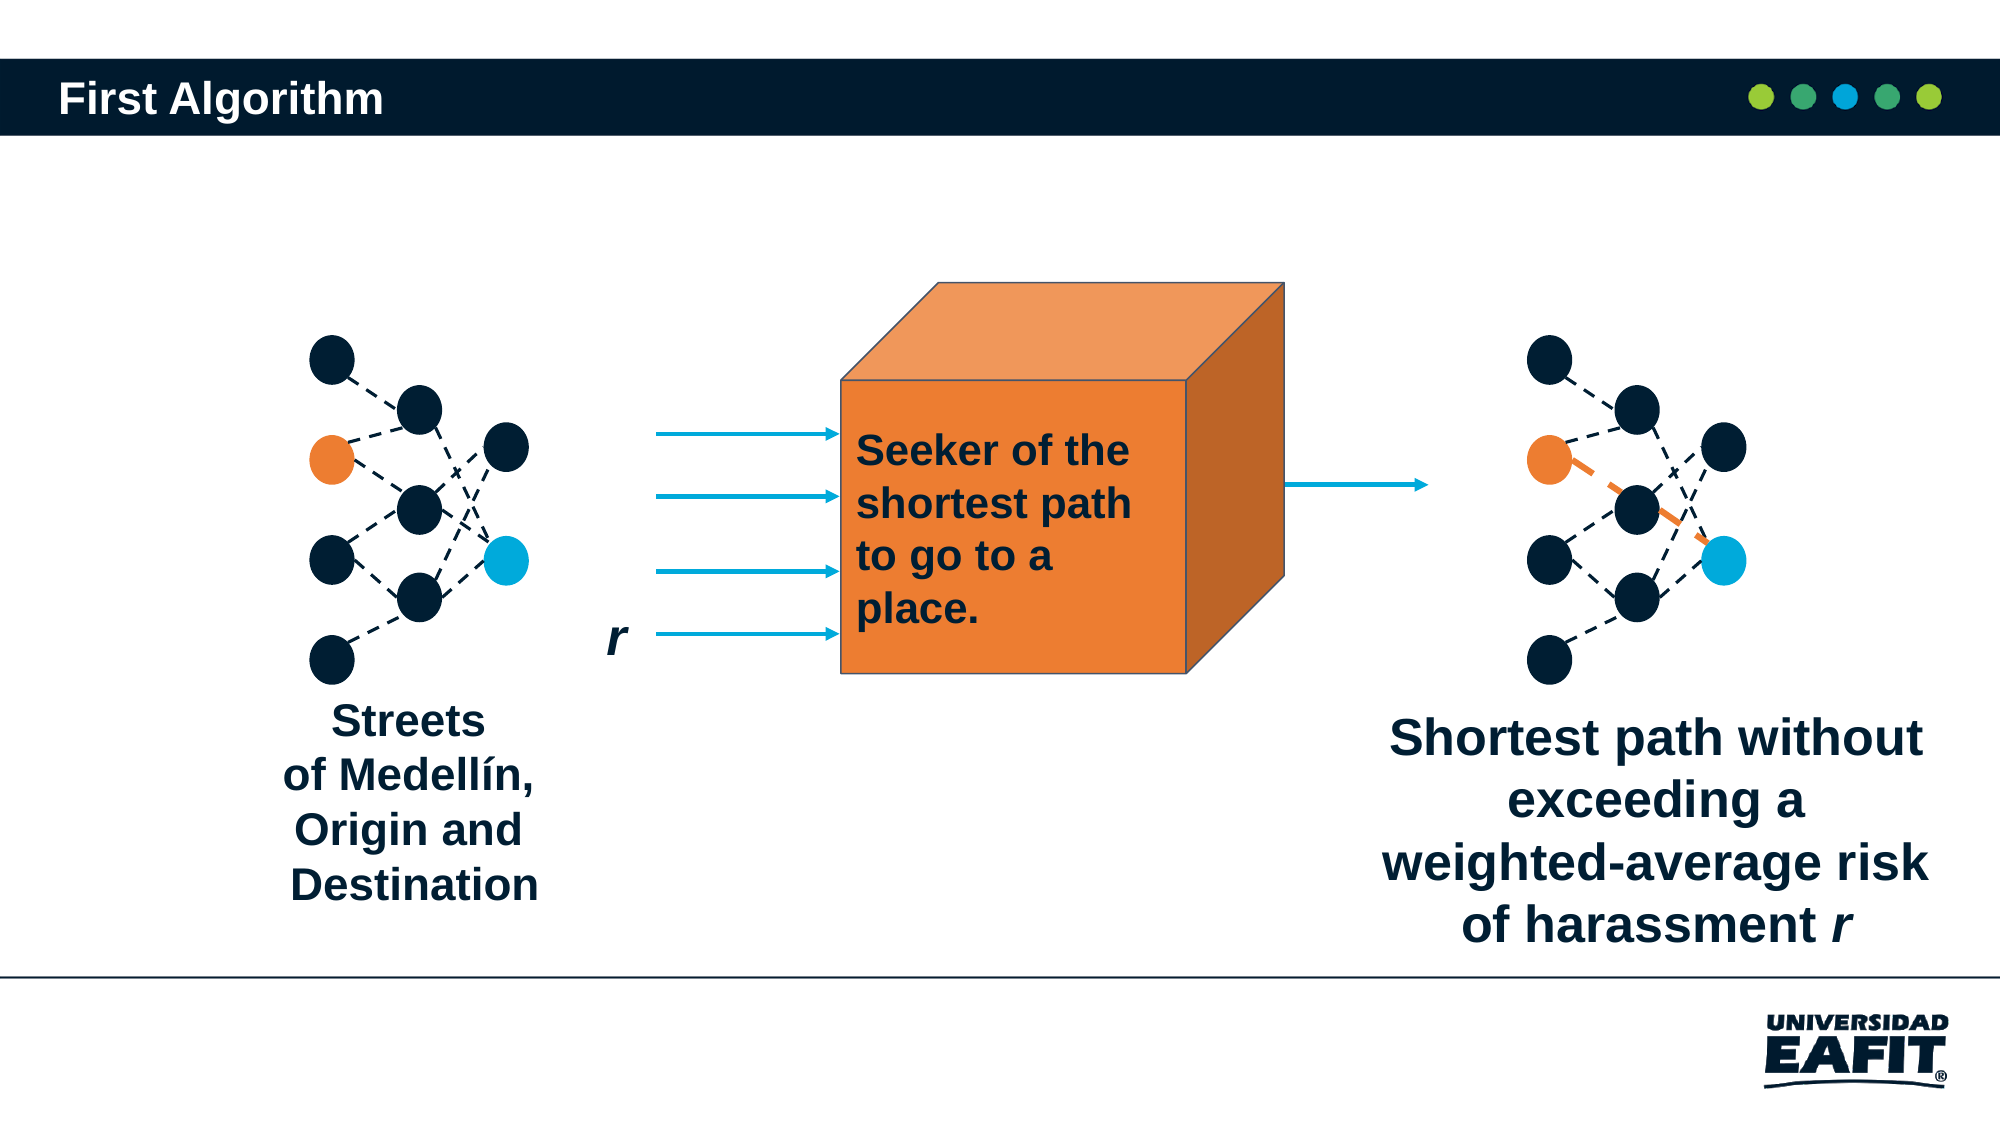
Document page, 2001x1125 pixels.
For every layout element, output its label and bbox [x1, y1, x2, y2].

text_box [309, 334, 530, 686]
text_box [1526, 334, 1747, 686]
picture [0, 0, 2000, 1125]
